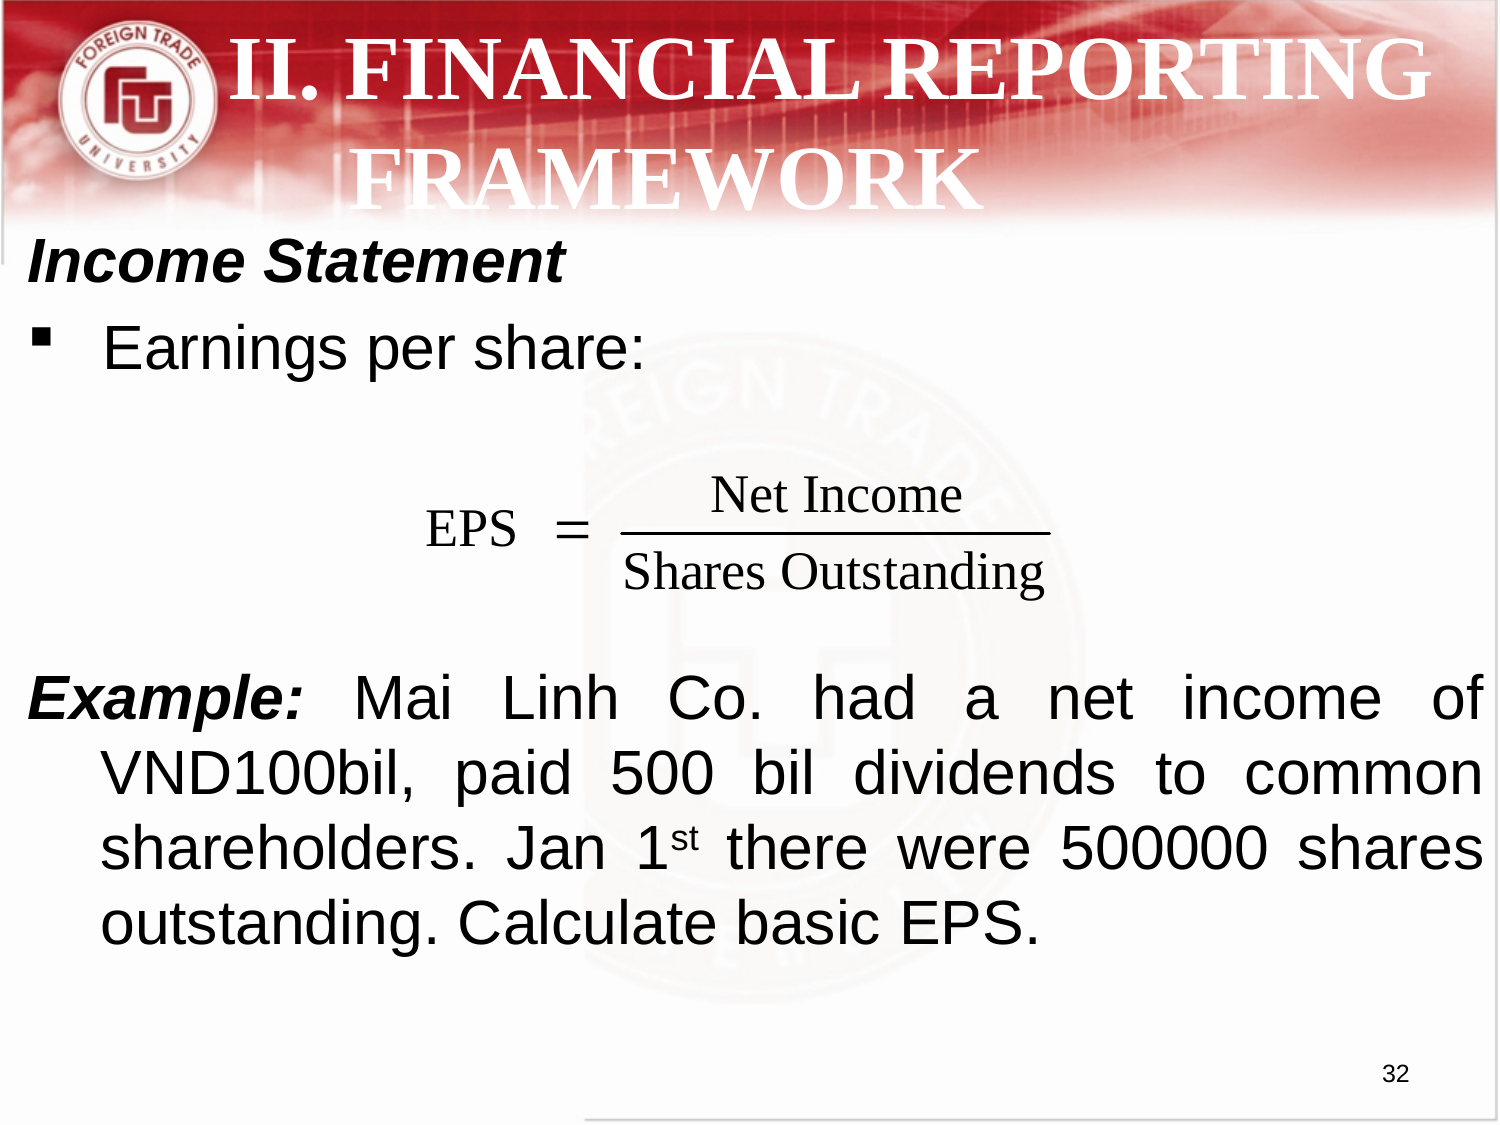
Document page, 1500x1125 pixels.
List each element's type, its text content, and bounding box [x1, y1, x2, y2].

list Income Statement Earnings per share: Example: Mai Linh Co. had a net income of VND100bil, paid 500 bil dividends to common shareholders. Jan 1st there were 500000 shares outstanding. Calculate basic EPS. [12, 212, 1500, 984]
picture [0, 0, 1500, 1125]
slide_number 32 [1074, 1042, 1425, 1103]
title II. FINANCIAL REPORTING FRAMEWORK [212, 35, 1500, 201]
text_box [416, 460, 1084, 611]
